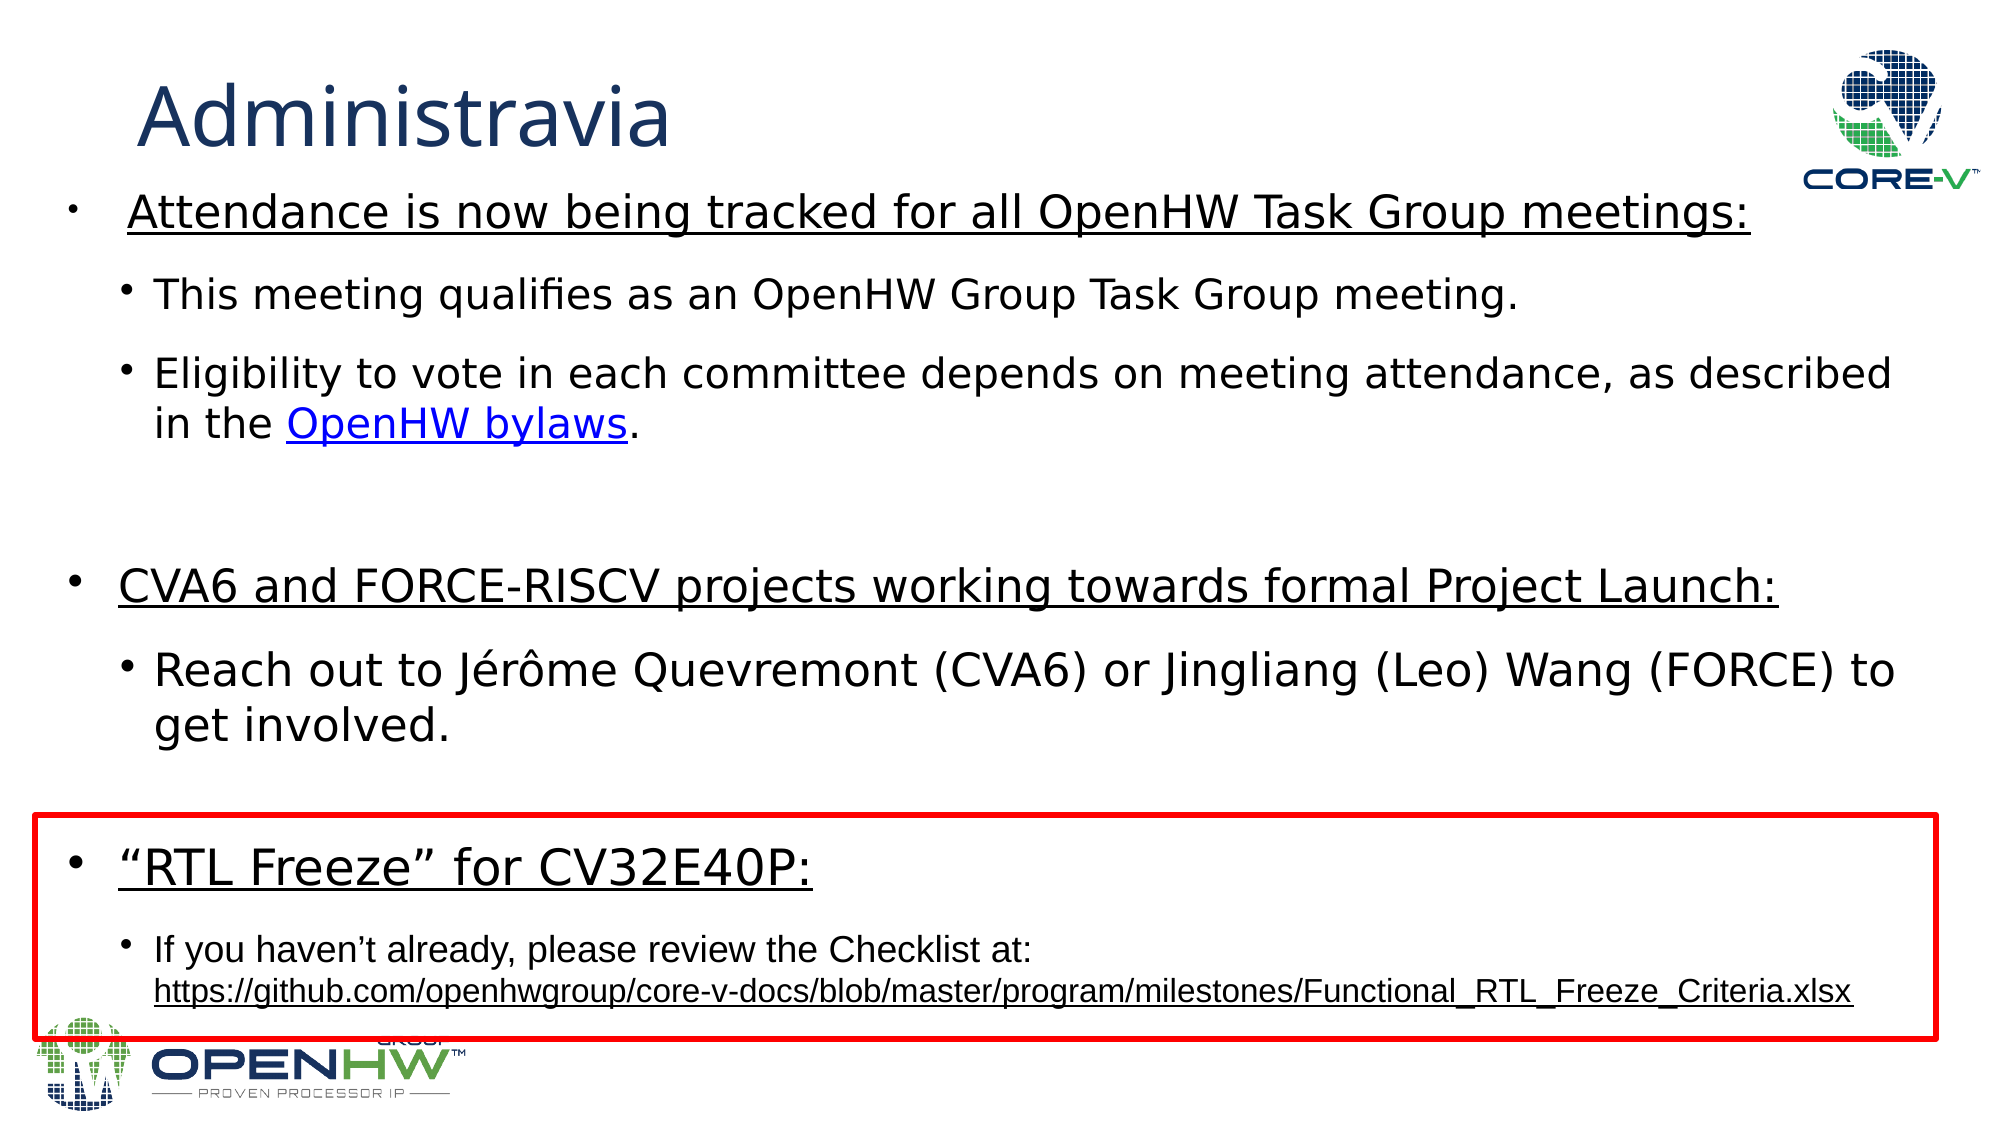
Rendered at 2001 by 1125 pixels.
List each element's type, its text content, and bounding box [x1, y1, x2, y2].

text_box Attendance is now being tracked for all OpenHW Task Group meetings: This meeting qualifies as an OpenHW Group Task Group meeting. Eligibility to vote in each committee depends on meeting attendance, as described in the OpenHW bylaws. CVA6 and FORCE-RISCV projects working towards formal Project Launch: Reach out to Jérôme Quevremont (CVA6) or Jingliang (Leo) Wang (FORCE) to get involved. “RTL Freeze” for CV32E40P: If you haven’t already, please review the Checklist at: https://github.com/openhwgroup/core-v-docs/blob/master/program/milestones/Functional_RTL_Freeze_Criteria.xlsx [47, 1039, 1937, 1080]
text_box Administravia [137, 59, 1802, 179]
picture [32, 1013, 470, 1115]
text_box Attendance is now being tracked for all OpenHW Task Group meetings: This meeting qualifies as an OpenHW Group Task Group meeting. Eligibility to vote in each committee depends on meeting attendance, as described in the OpenHW bylaws. CVA6 and FORCE-RISCV projects working towards formal Project Launch: Reach out to Jérôme Quevremont (CVA6) or Jingliang (Leo) Wang (FORCE) to get involved. “RTL Freeze” for CV32E40P: If you haven’t already, please review the Checklist at: https://github.com/openhwgroup/core-v-docs/blob/master/program/milestones/Functional_RTL_Freeze_Criteria.xlsx [47, 183, 1937, 814]
text_box [35, 814, 1937, 1039]
